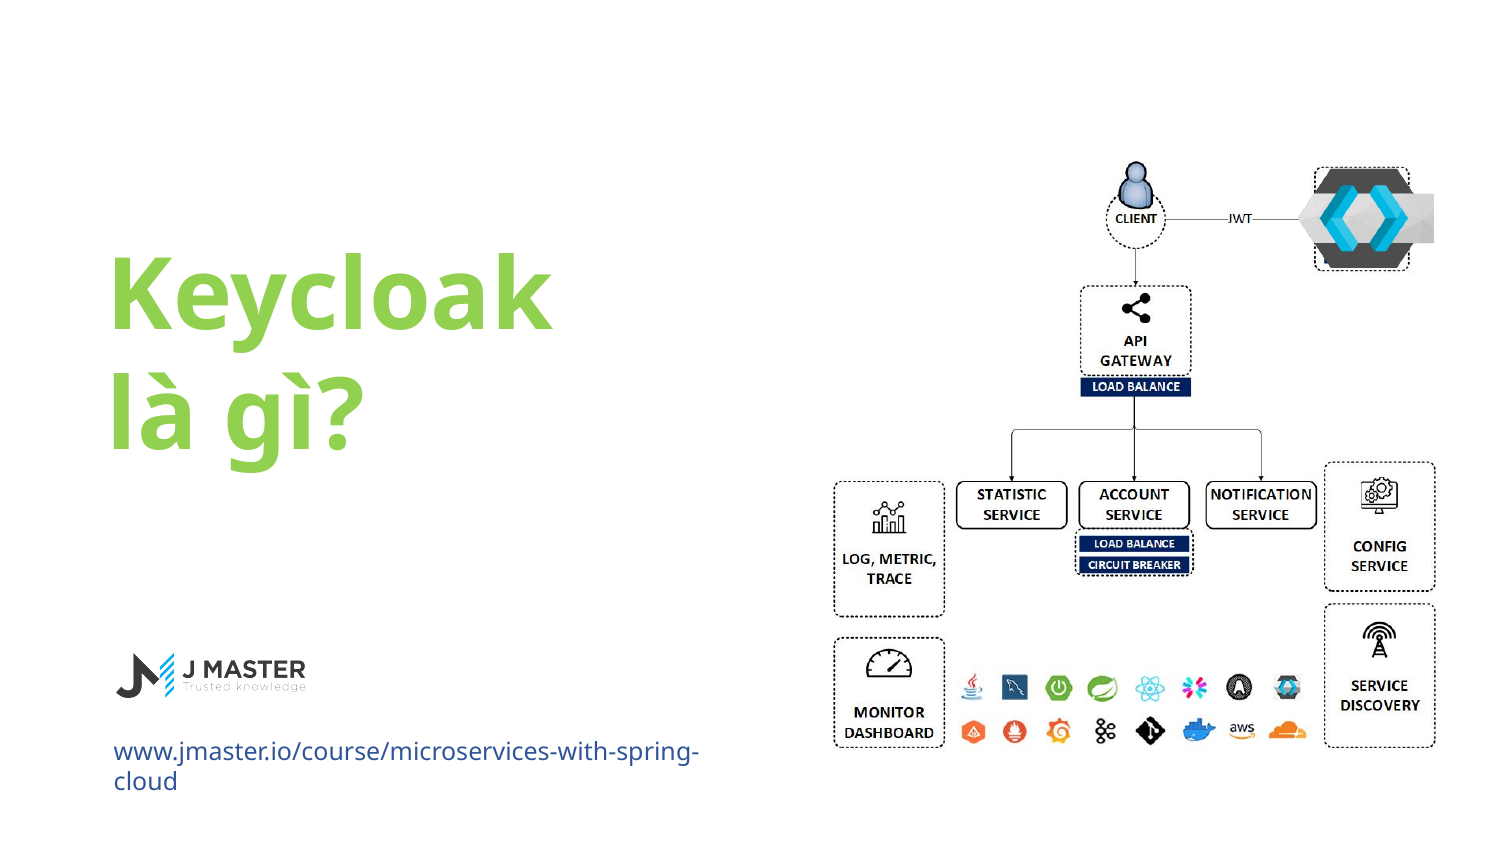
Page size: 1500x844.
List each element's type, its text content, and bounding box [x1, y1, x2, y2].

picture [832, 157, 1436, 751]
title Keycloak là gì? [106, 229, 792, 466]
picture [98, 640, 322, 710]
text_box www.jmaster.io/course/microservices-with-spring-cloud [99, 728, 778, 803]
